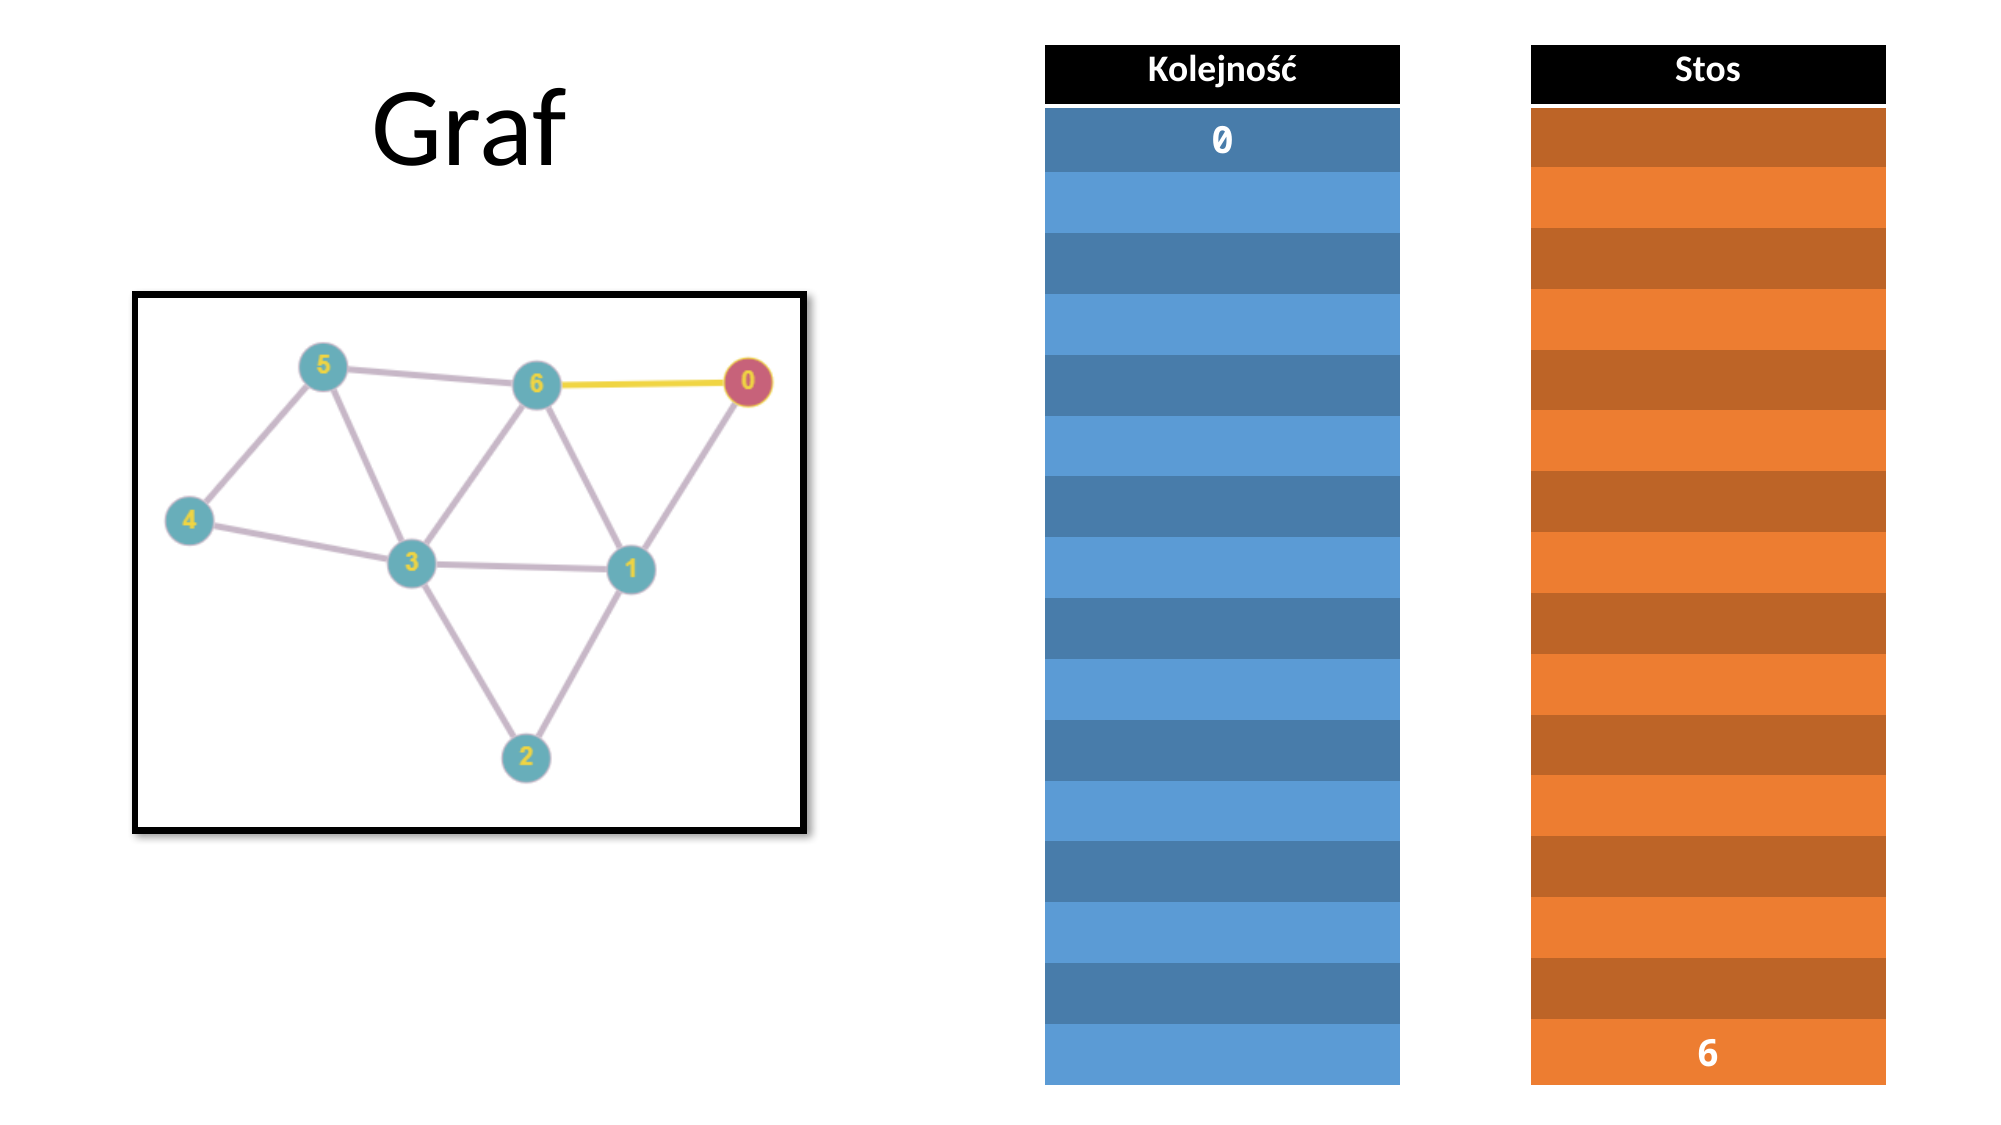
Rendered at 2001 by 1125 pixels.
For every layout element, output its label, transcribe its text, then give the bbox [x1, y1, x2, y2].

table_cell [1531, 471, 1886, 532]
text_box Graf [356, 45, 582, 196]
table_cell [1045, 355, 1400, 416]
table_cell 0 [1045, 108, 1400, 172]
table_cell [1045, 598, 1400, 659]
table_cell [1531, 228, 1886, 289]
table_cell 6 [1531, 1019, 1886, 1085]
table_cell [1045, 172, 1400, 233]
table_cell [1045, 476, 1400, 537]
table_cell [1531, 897, 1886, 958]
table_header Kolejność [1045, 45, 1400, 104]
table_cell [1045, 841, 1400, 902]
table_cell [1531, 108, 1886, 167]
table_cell [1045, 720, 1400, 781]
table_cell [1045, 416, 1400, 476]
table_cell [1531, 715, 1886, 775]
table_cell [1531, 654, 1886, 715]
table_cell [1531, 350, 1886, 410]
table_cell [1531, 958, 1886, 1019]
table_cell [1531, 775, 1886, 836]
picture [137, 297, 801, 828]
table_cell [1045, 294, 1400, 355]
table_cell [1045, 781, 1400, 841]
table_cell [1045, 1024, 1400, 1085]
table_cell [1045, 537, 1400, 598]
table_cell [1531, 289, 1886, 350]
table_cell [1045, 233, 1400, 294]
table_cell [1531, 167, 1886, 228]
table_cell [1045, 902, 1400, 963]
table_cell [1531, 410, 1886, 471]
table_cell [1045, 659, 1400, 720]
table_cell [1531, 532, 1886, 593]
table_cell [1531, 593, 1886, 654]
table_cell [1531, 836, 1886, 897]
table_header Stos [1531, 45, 1886, 104]
table_cell [1045, 963, 1400, 1024]
